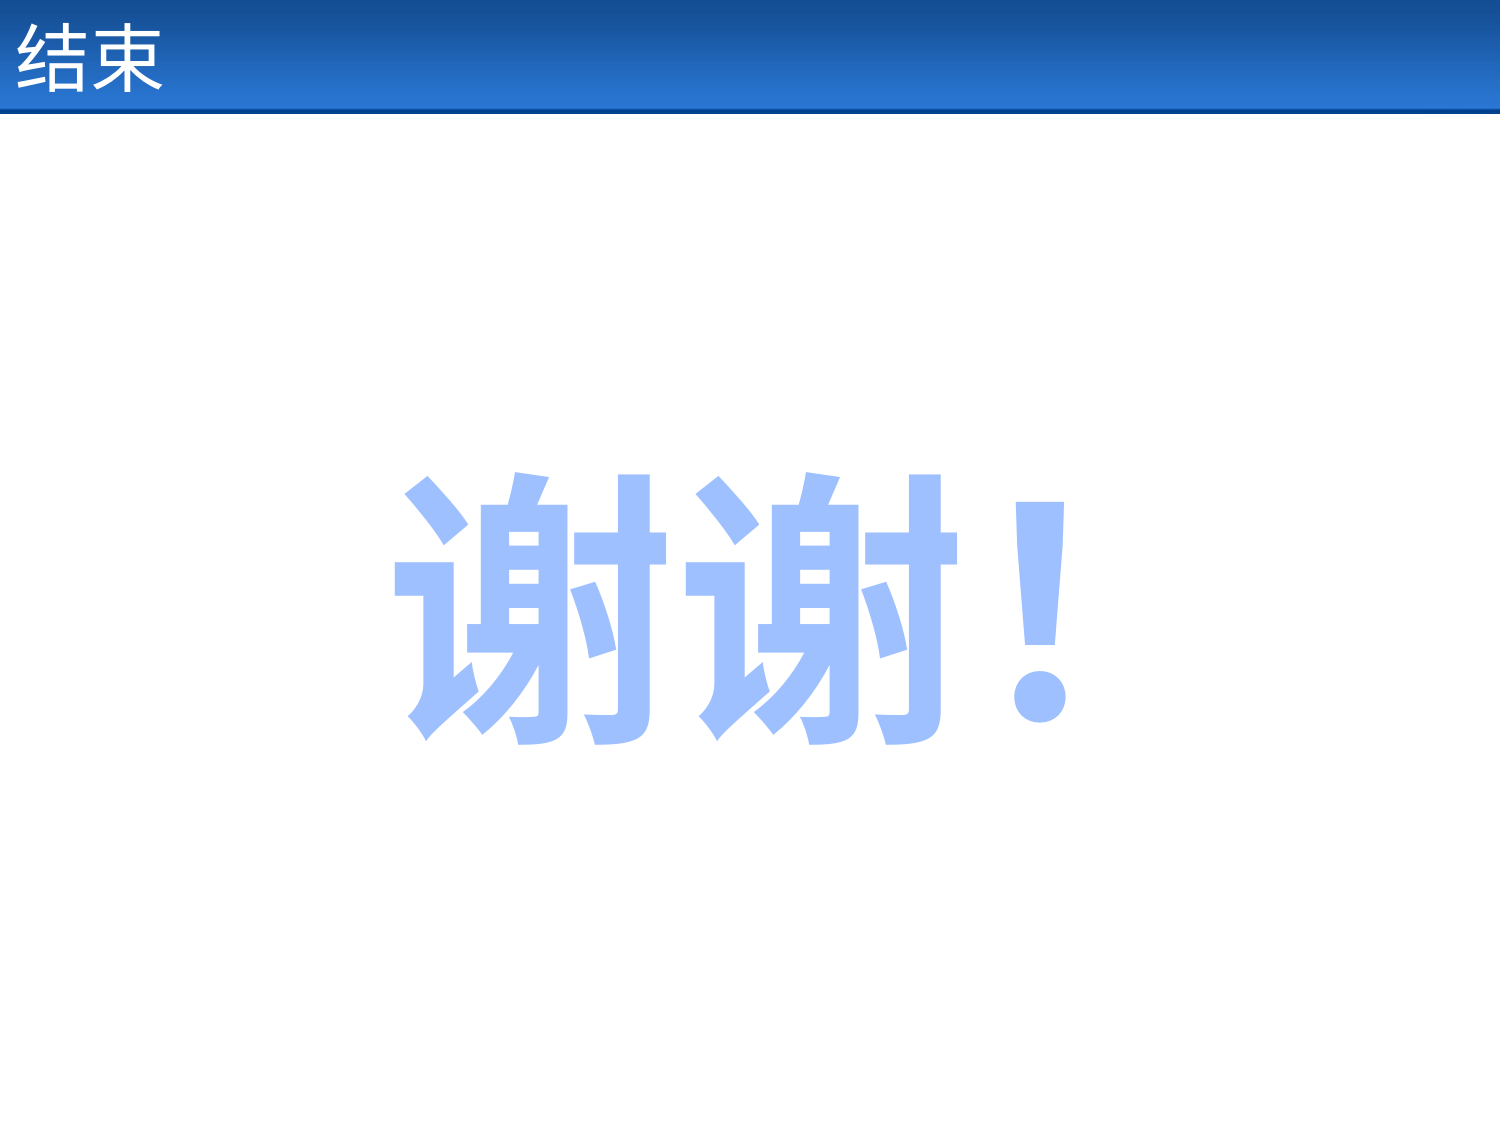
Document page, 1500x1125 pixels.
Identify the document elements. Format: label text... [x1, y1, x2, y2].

text_box 谢谢！ [369, 421, 1275, 787]
title 结束 [0, 0, 1500, 114]
